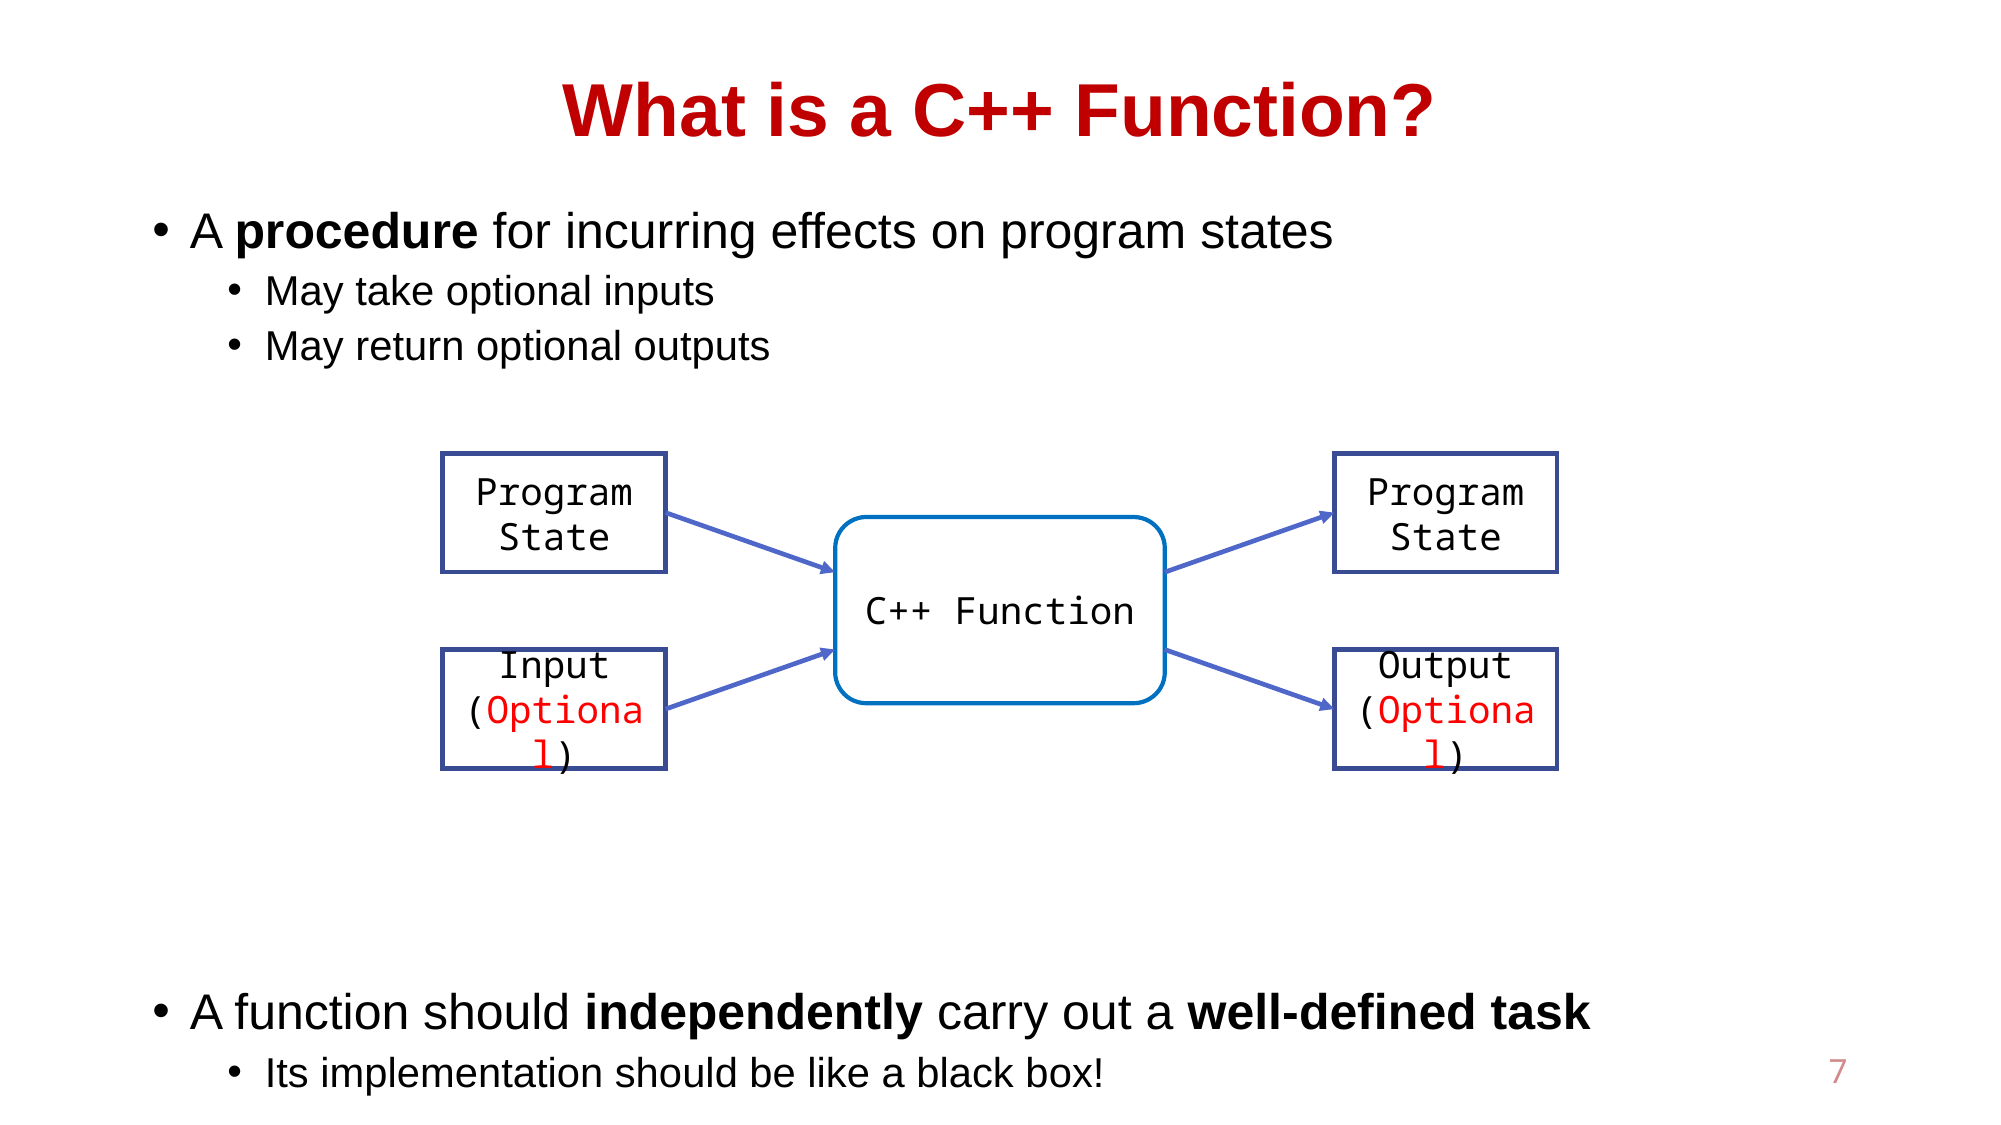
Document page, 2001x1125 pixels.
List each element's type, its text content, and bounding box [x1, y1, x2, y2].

list A procedure for incurring effects on program states May take optional inputs May return optional outputs A function should independently carry out a well-defined task Its implementation should be like a black box! [137, 197, 1863, 1025]
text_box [442, 453, 1558, 769]
title What is a C++ Function? [137, 59, 1863, 166]
slide_number 7 [1412, 1042, 1863, 1103]
